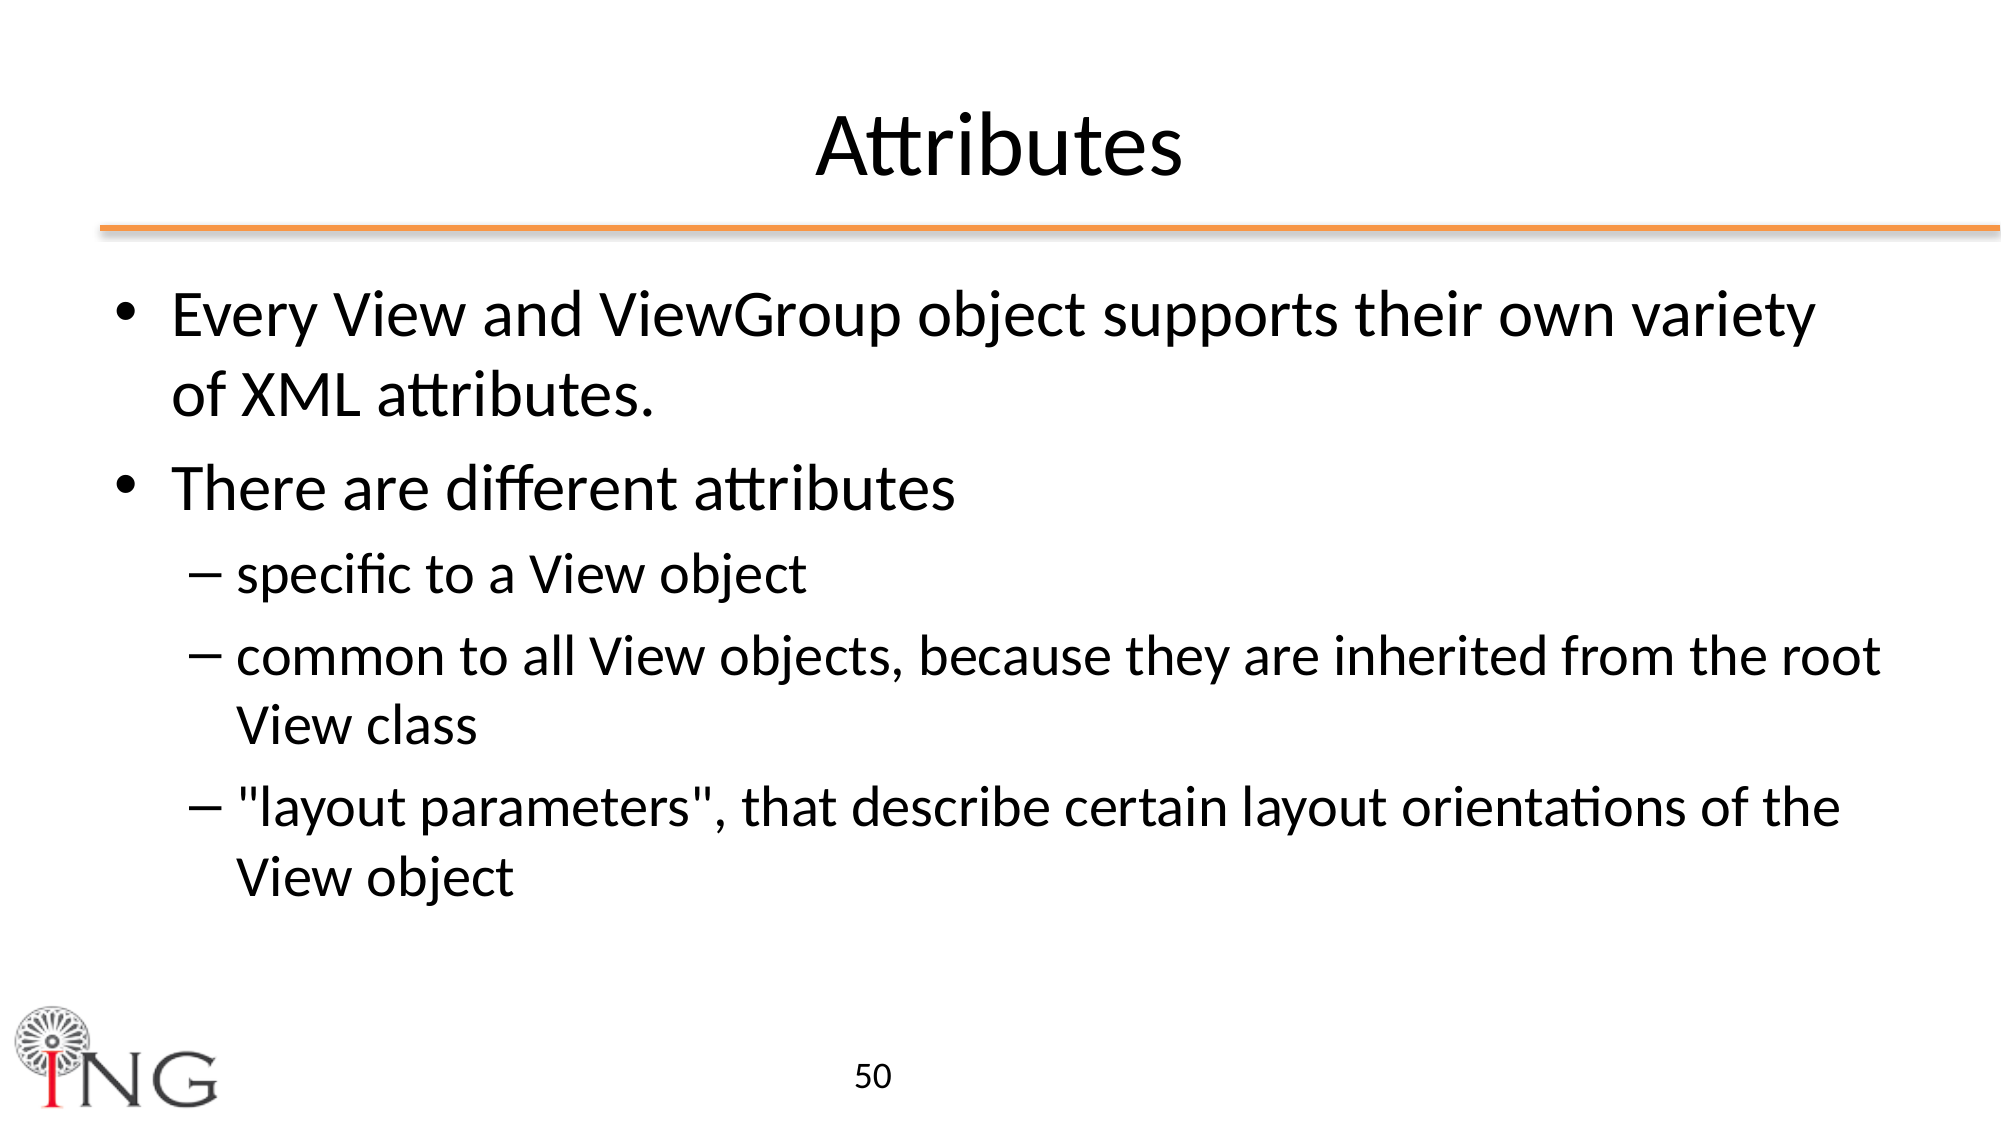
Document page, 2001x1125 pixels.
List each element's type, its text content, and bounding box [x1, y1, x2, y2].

title Attributes [99, 45, 1900, 233]
picture [0, 987, 244, 1125]
list Every View and ViewGroup object supports their own variety of XML attributes. There are different attributes specific to a View object common to all View objects, because they are inherited from the root View class "layout parameters", that describe certain layout orientations of the View object [99, 262, 1900, 1005]
slide_number 50 [839, 1043, 1900, 1104]
